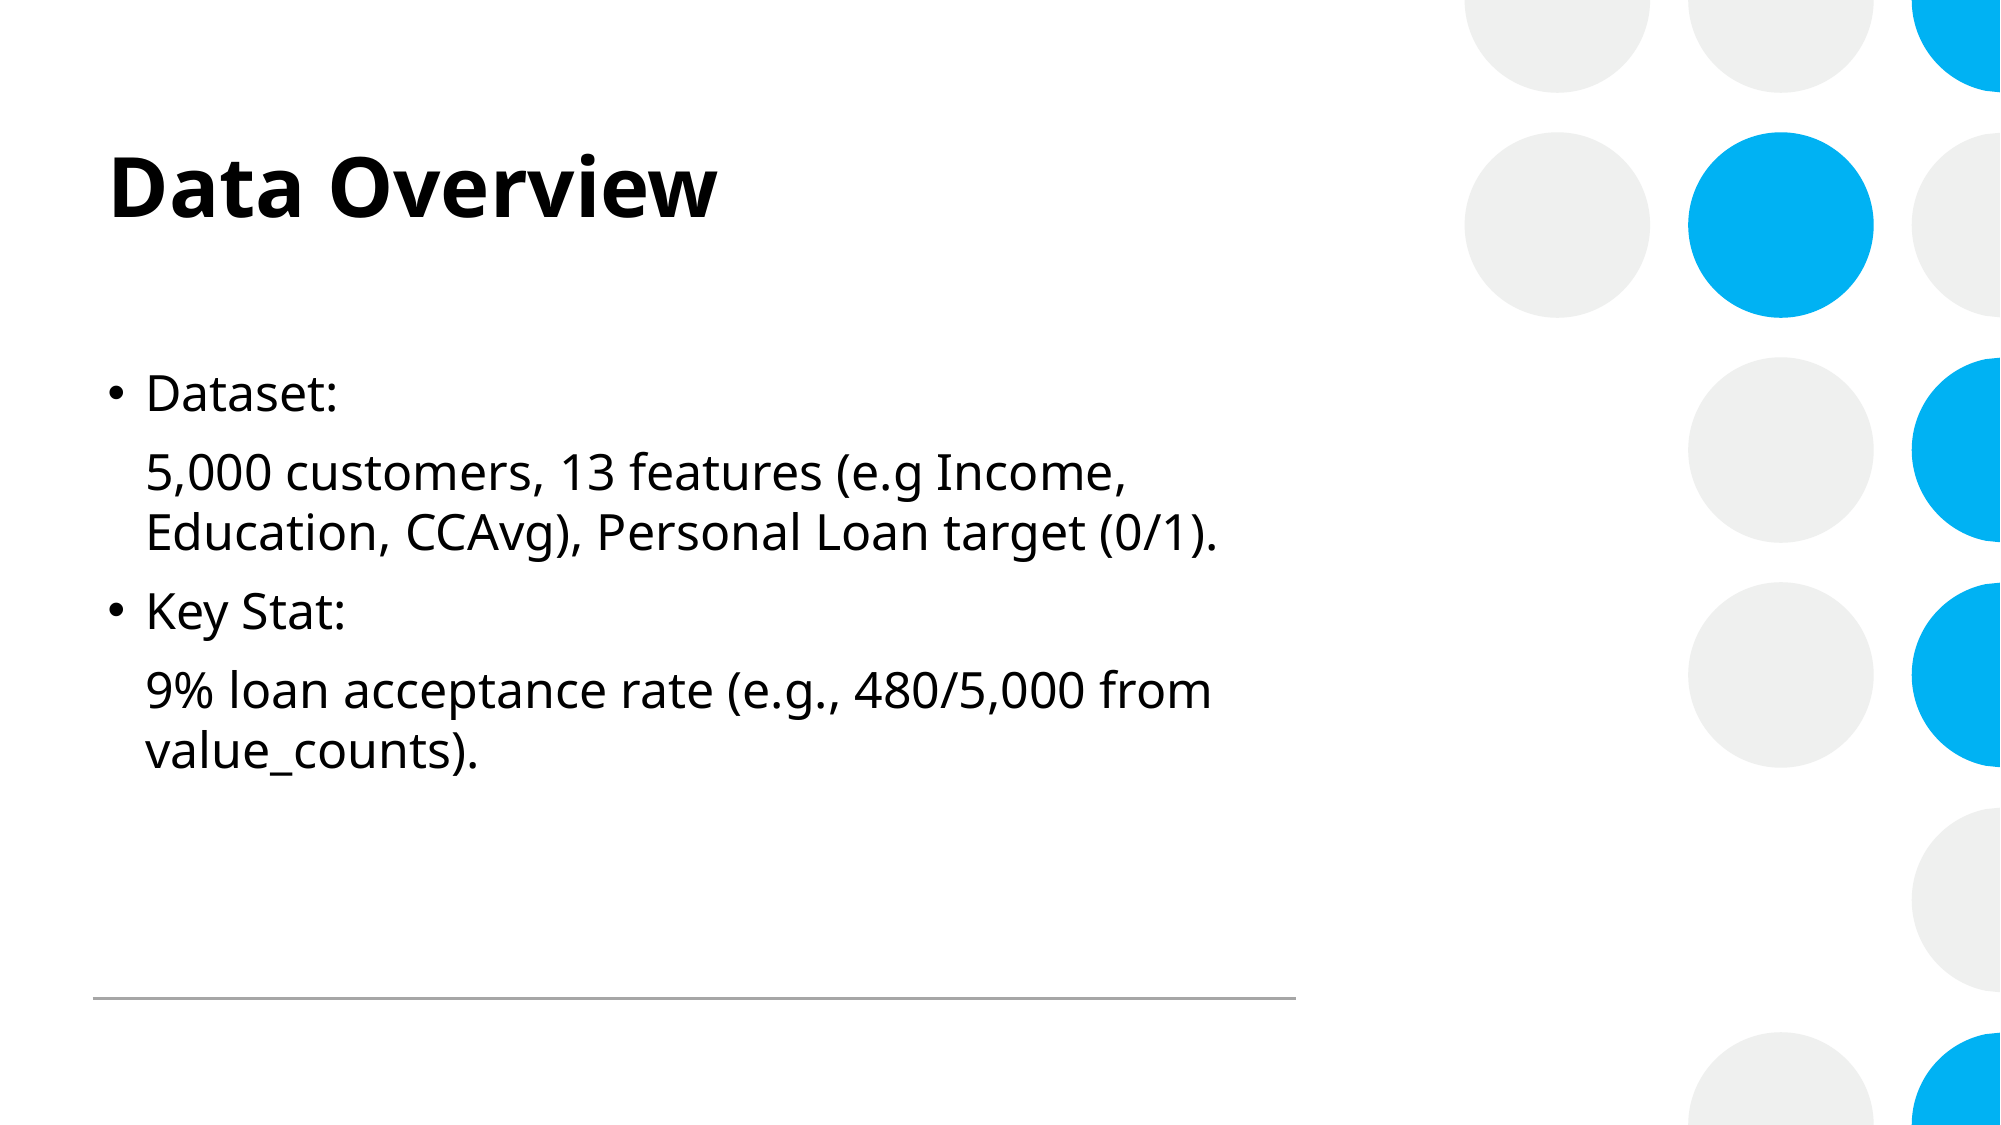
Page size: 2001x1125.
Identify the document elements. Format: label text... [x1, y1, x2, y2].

title Data Overview [92, 126, 1297, 335]
list Dataset: 5,000 customers, 13 features (e.g Income, Education, CCAvg), Personal Loan target (0/1). Key Stat: 9% loan acceptance rate (e.g., 480/5,000 from value_counts). [92, 354, 1297, 946]
